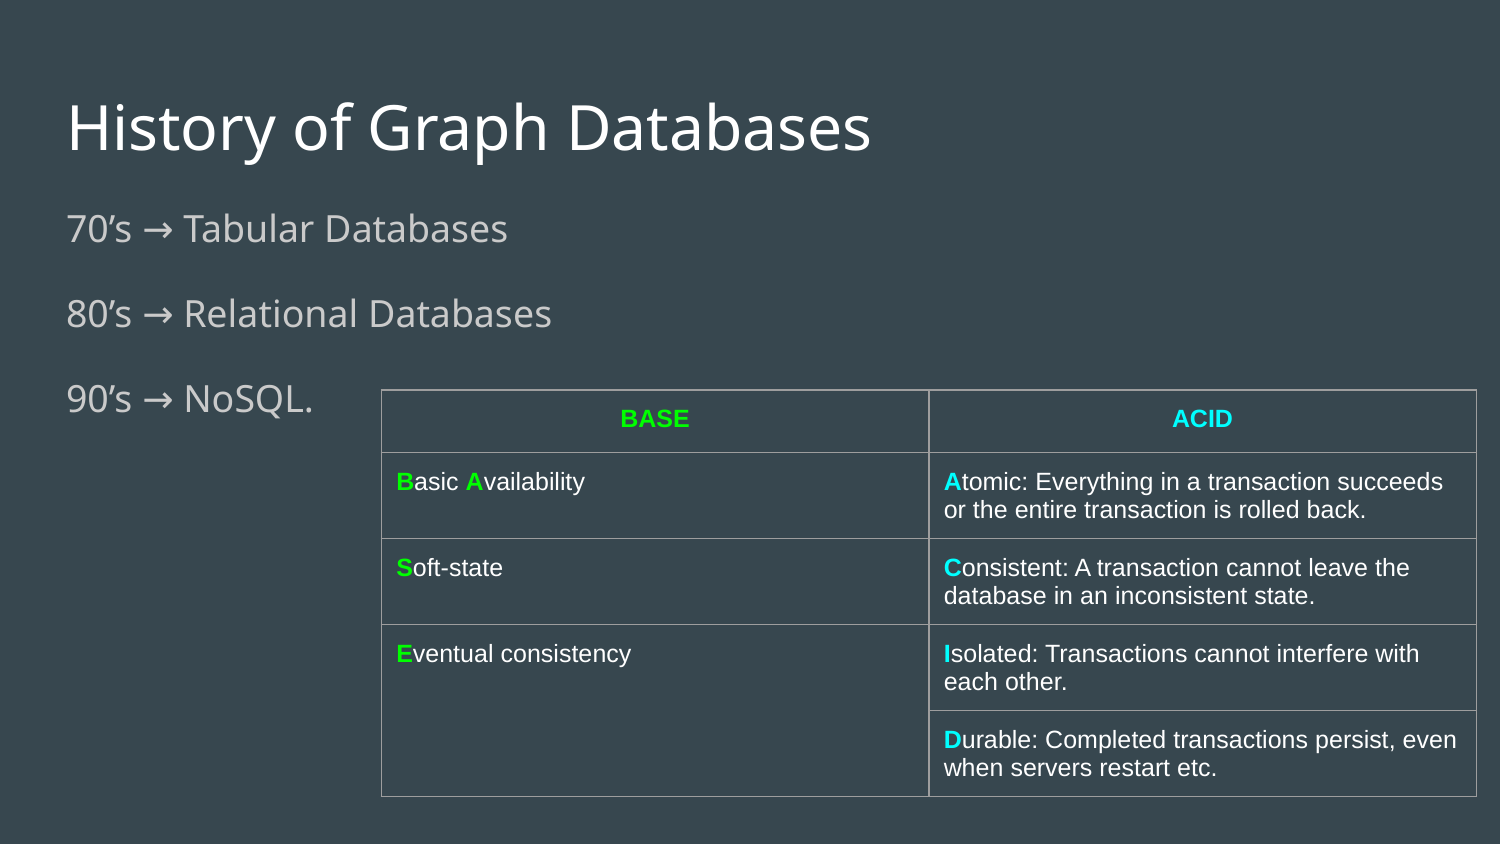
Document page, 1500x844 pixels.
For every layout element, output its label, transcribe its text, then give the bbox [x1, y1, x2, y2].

table_header BASE [382, 391, 928, 452]
table_header ACID [930, 391, 1476, 452]
title History of Graph Databases [51, 72, 1449, 167]
list 70’s → Tabular Databases 80’s → Relational Databases 90’s → NoSQL. [51, 183, 1449, 422]
table_cell Isolated: Transactions cannot interfere with each other. [930, 625, 1476, 710]
table_cell Durable: Completed transactions persist, even when servers restart etc. [930, 711, 1476, 796]
table_cell Basic Availability [382, 453, 928, 538]
table_cell Eventual consistency [382, 625, 928, 796]
table_cell Consistent: A transaction cannot leave the database in an inconsistent state. [930, 539, 1476, 624]
table_cell Soft-state [382, 539, 928, 624]
table_cell Atomic: Everything in a transaction succeeds or the entire transaction is rolled back. [930, 453, 1476, 538]
